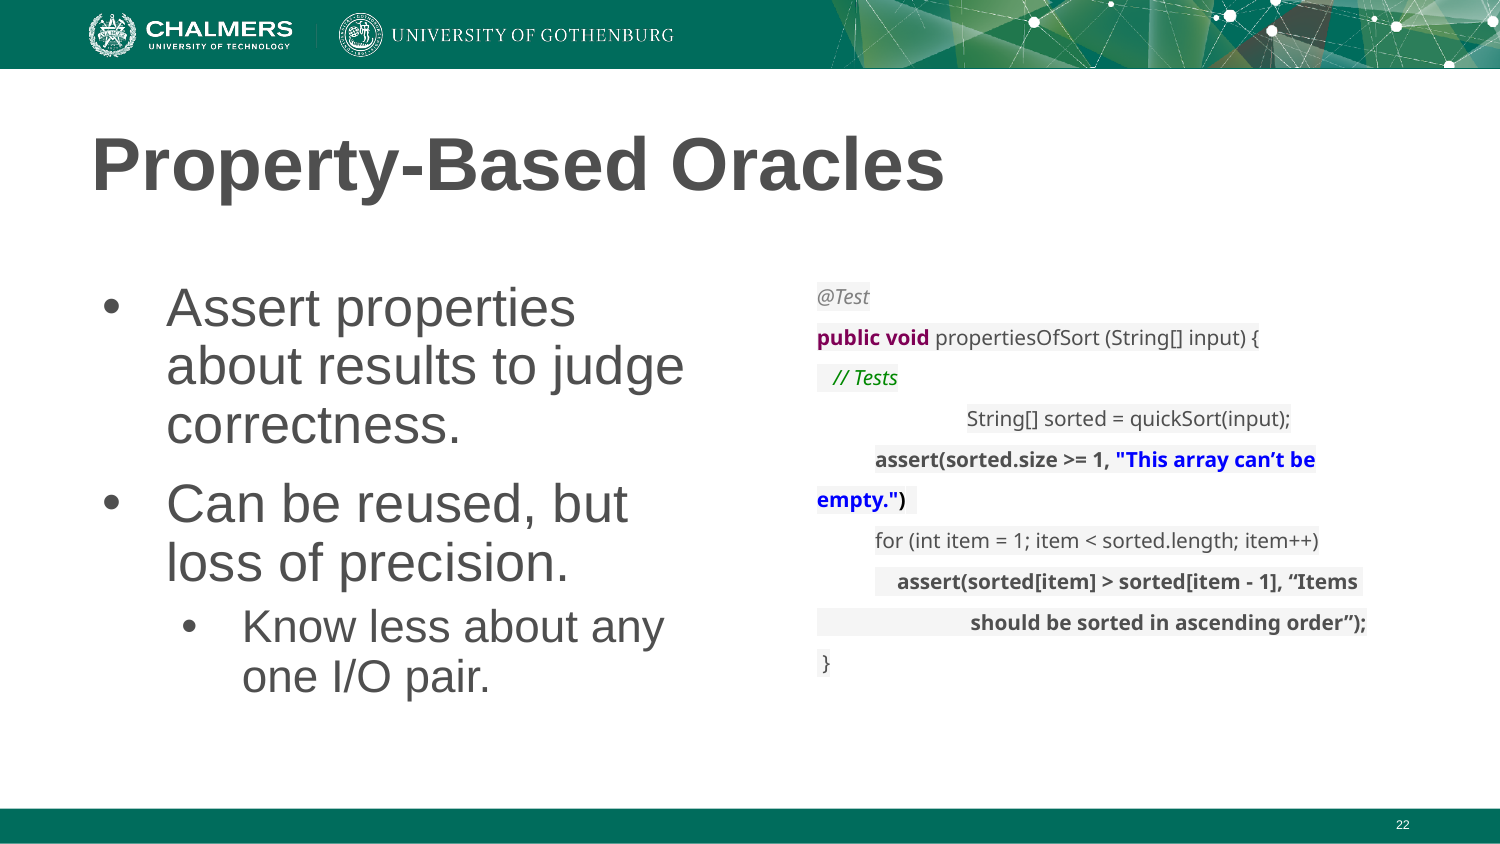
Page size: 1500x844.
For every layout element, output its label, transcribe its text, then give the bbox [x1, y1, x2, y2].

list @Test public void propertiesOfSort (String[] input) { // Tests String[] sorted = quickSort(input); assert(sorted.size >= 1, "This array can’t be empty.") for (int item = 1; item < sorted.length; item++) assert(sorted[item] > sorted[item - 1], “Items should be sorted in ascending order”); } [785, 293, 1441, 625]
slide_number ‹#› [1074, 809, 1425, 844]
list Assert properties about results to judge correctness. Can be reused, but loss of precision. Know less about any one I/O pair. [76, 272, 716, 782]
picture [64, 0, 696, 85]
title Property-Based Oracles [76, 100, 1425, 211]
picture [759, 0, 1500, 68]
